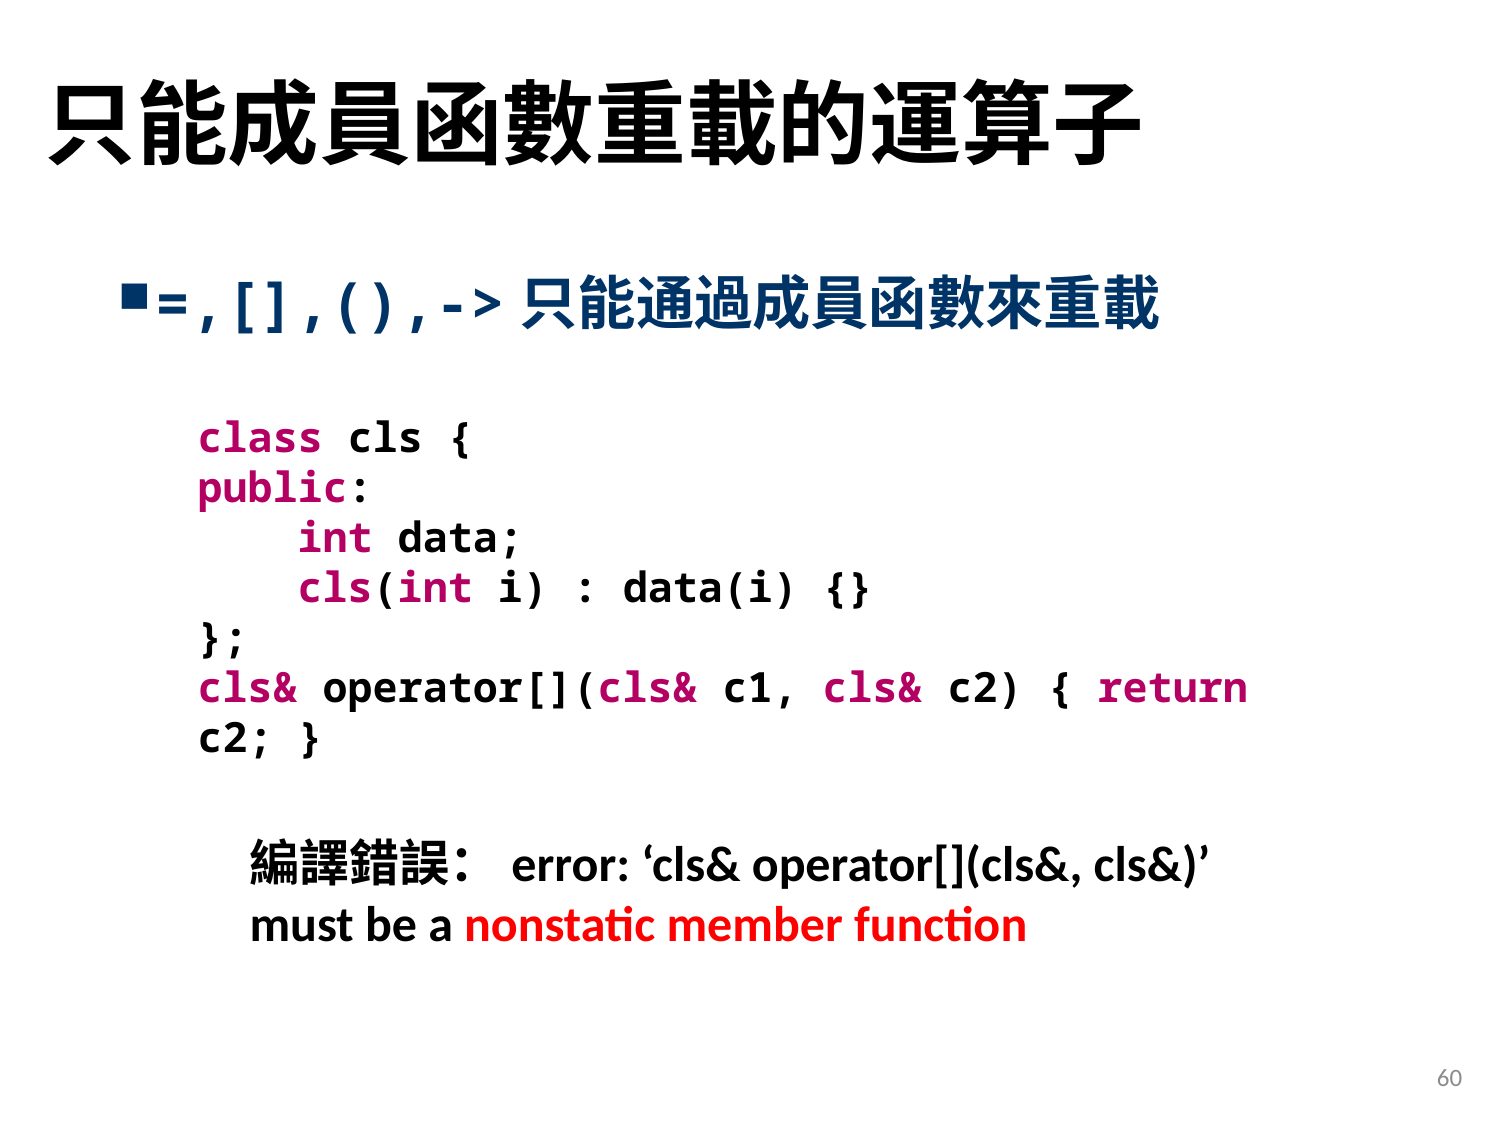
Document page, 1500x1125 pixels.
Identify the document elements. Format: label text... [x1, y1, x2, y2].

text_box class cls { public: int data; cls(int i) : data(i) {} }; cls& operator[](cls& c1, cls& c2) { return c2; } [182, 403, 1344, 769]
text_box 編譯錯誤：error: ‘cls& operator[](cls&, cls&)’ must be a nonstatic member function [234, 823, 1266, 959]
slide_number 60 [1139, 1046, 1478, 1107]
title 只能成員函數重載的運算子 [29, 19, 1324, 237]
list =,[],(),->只能通過成員函數來重載 [103, 267, 1424, 1047]
